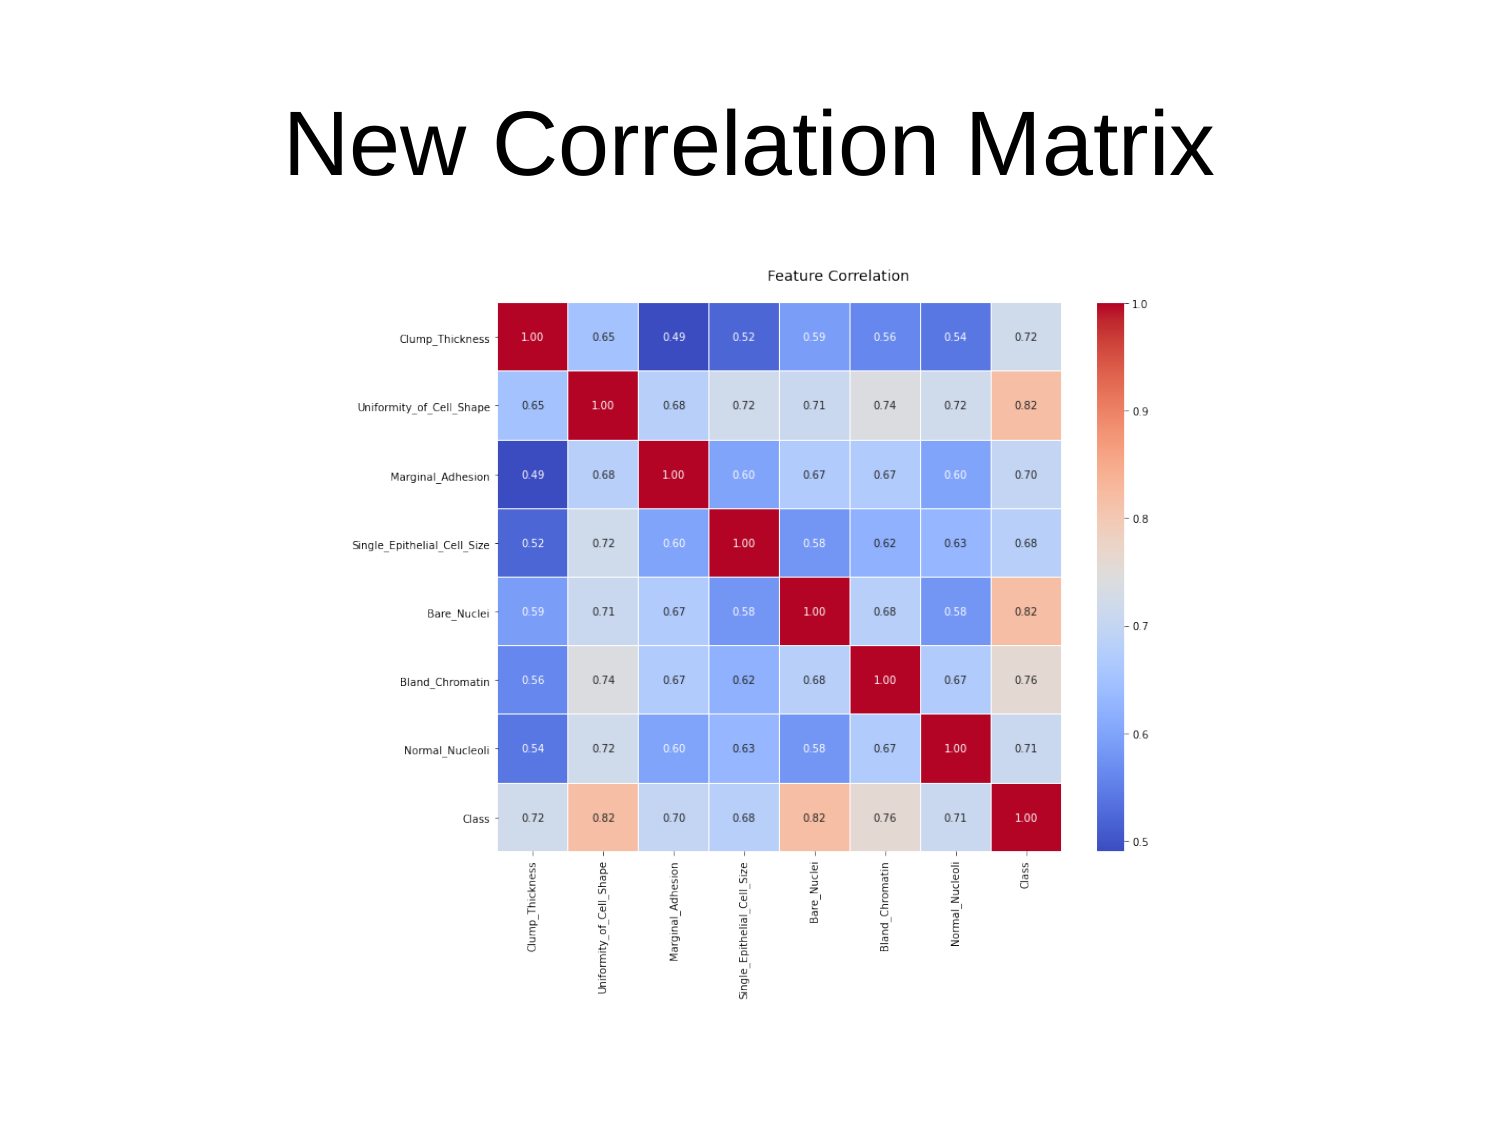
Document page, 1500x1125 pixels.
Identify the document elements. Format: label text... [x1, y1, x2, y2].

title New Correlation Matrix [75, 45, 1425, 233]
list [344, 262, 1156, 1006]
